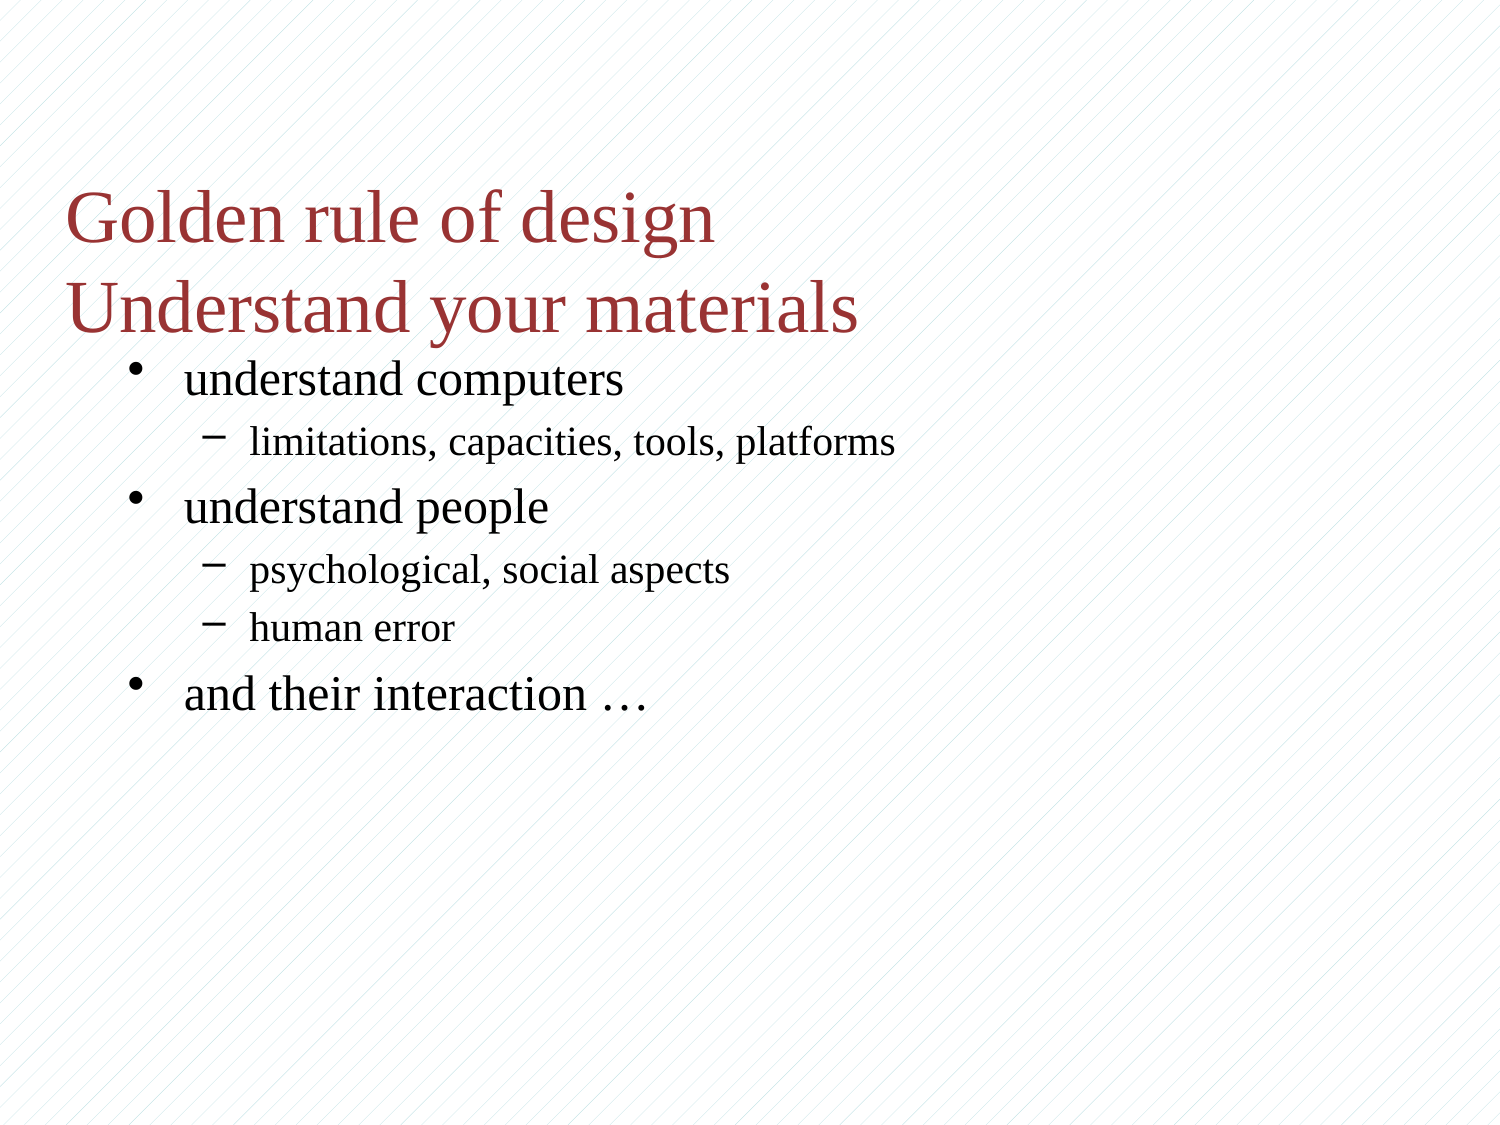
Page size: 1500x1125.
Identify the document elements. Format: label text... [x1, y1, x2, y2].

title Golden rule of design Understand your materials [50, 162, 1350, 263]
list understand computers limitations, capacities, tools, platforms understand people psychological, social aspects human error and their interaction … [112, 337, 1388, 1013]
